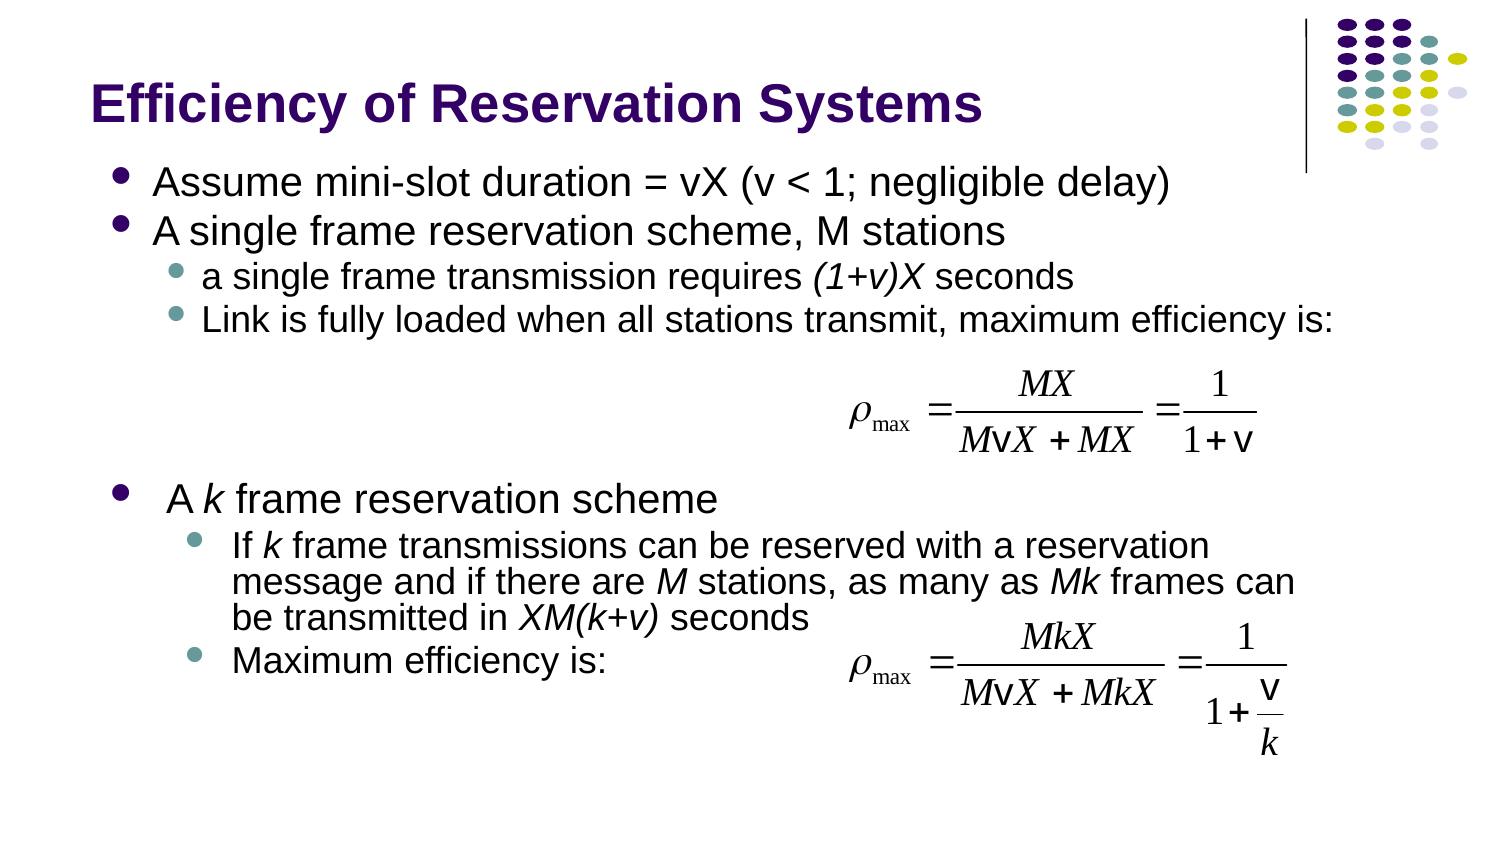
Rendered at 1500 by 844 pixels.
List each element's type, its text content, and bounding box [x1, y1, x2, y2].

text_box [841, 359, 1266, 461]
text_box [841, 611, 1295, 765]
title Efficiency of Reservation Systems [75, 15, 1313, 141]
list Assume mini-slot duration = vX (v < 1; negligible delay) A single frame reservation scheme, M stations a single frame transmission requires (1+v)X seconds Link is fully loaded when all stations transmit, maximum efficiency is: [95, 157, 1366, 358]
text_box A k frame reservation scheme If k frame transmissions can be reserved with a reservation message and if there are M stations, as many as Mk frames can be transmitted in XM(k+v) seconds Maximum efficiency is: [95, 474, 1313, 668]
